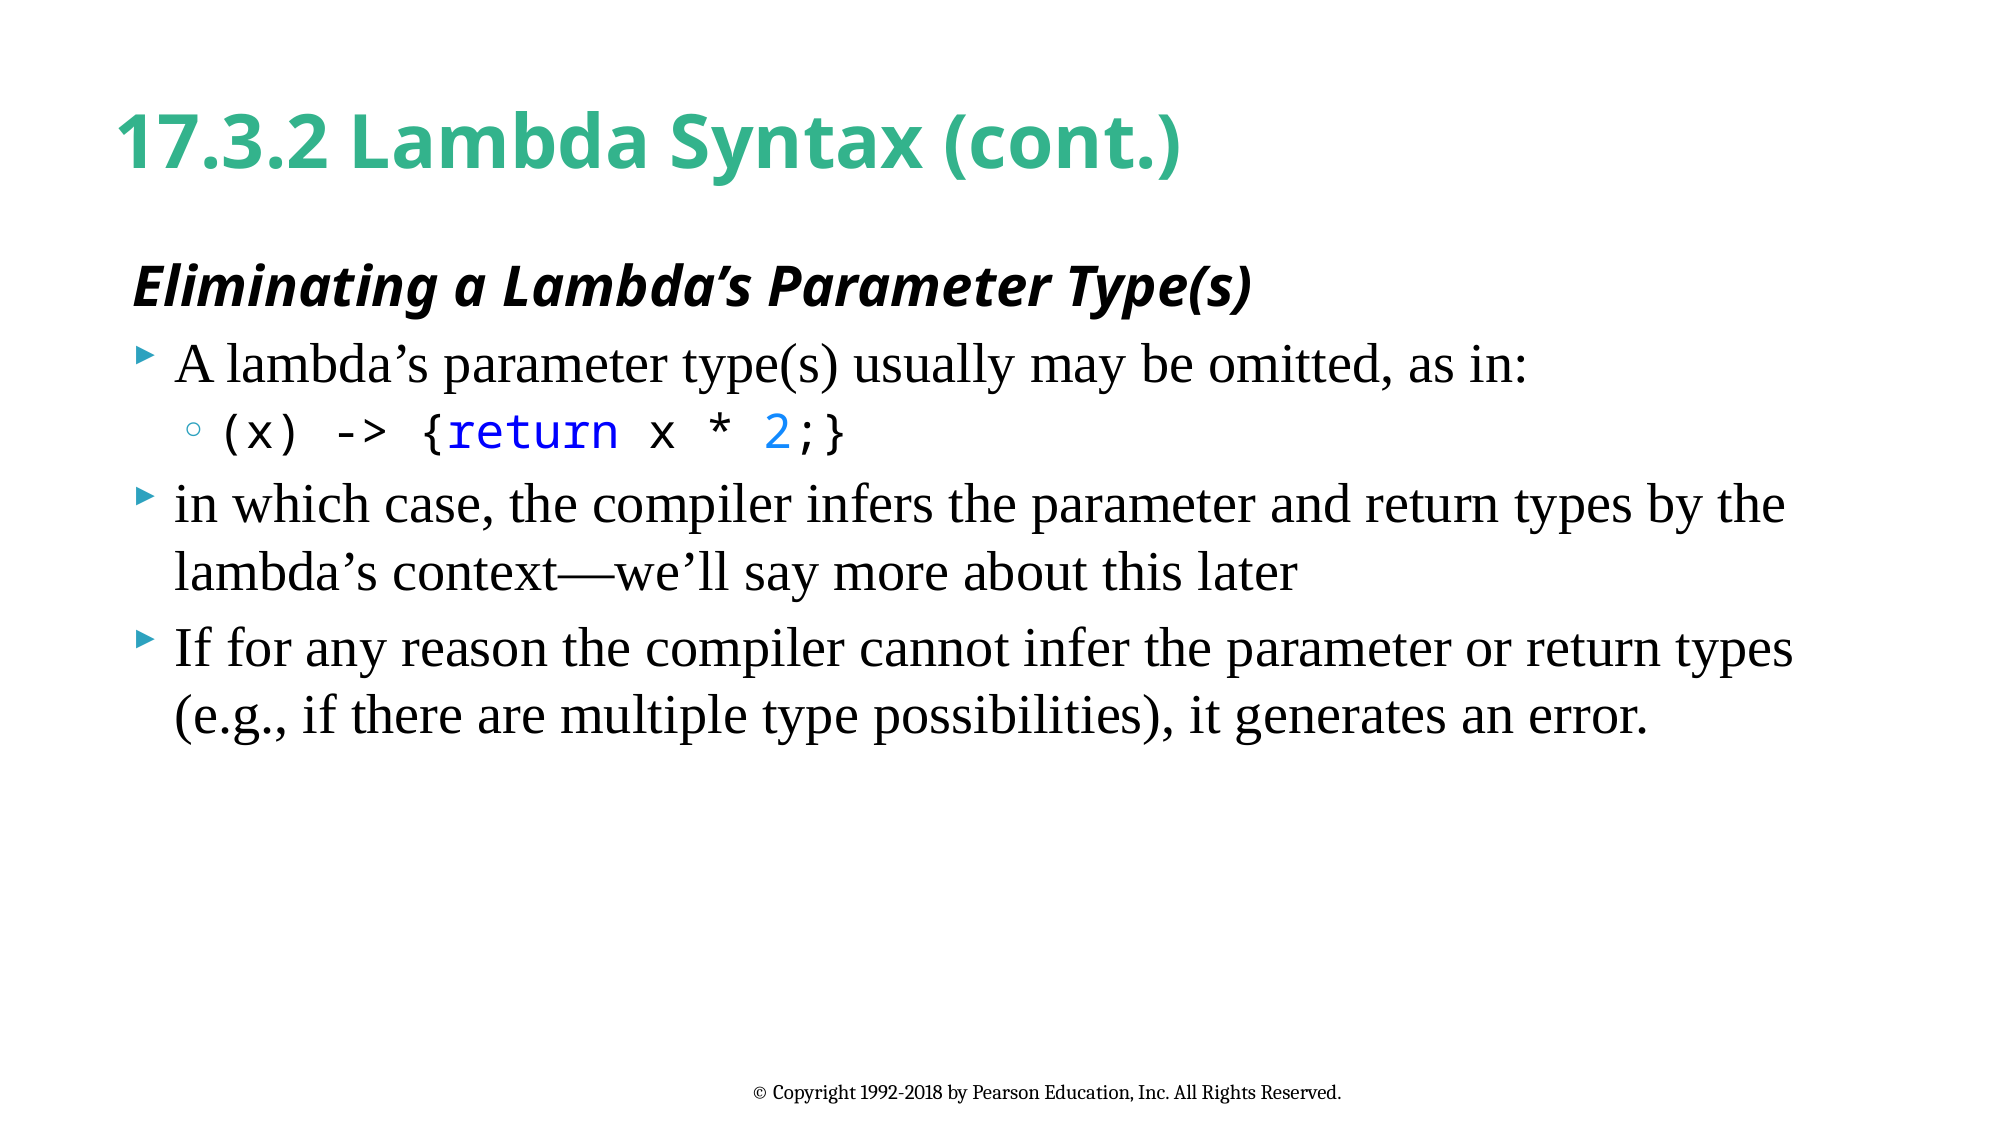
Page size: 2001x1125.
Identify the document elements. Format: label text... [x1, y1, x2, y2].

list Eliminating a Lambda’s Parameter Type(s) A lambda’s parameter type(s) usually may be omitted, as in: (x) -> {return x * 2;} in which case, the compiler infers the parameter and return types by the lambda’s context—we’ll say more about this later If for any reason the compiler cannot infer the parameter or return types (e.g., if there are multiple type possibilities), it generates an error. [99, 242, 1900, 986]
footer © Copyright 1992-2018 by Pearson Education, Inc. All Rights Reserved. [736, 1051, 1892, 1112]
title 17.3.2 Lambda Syntax (cont.) [99, 45, 1900, 233]
